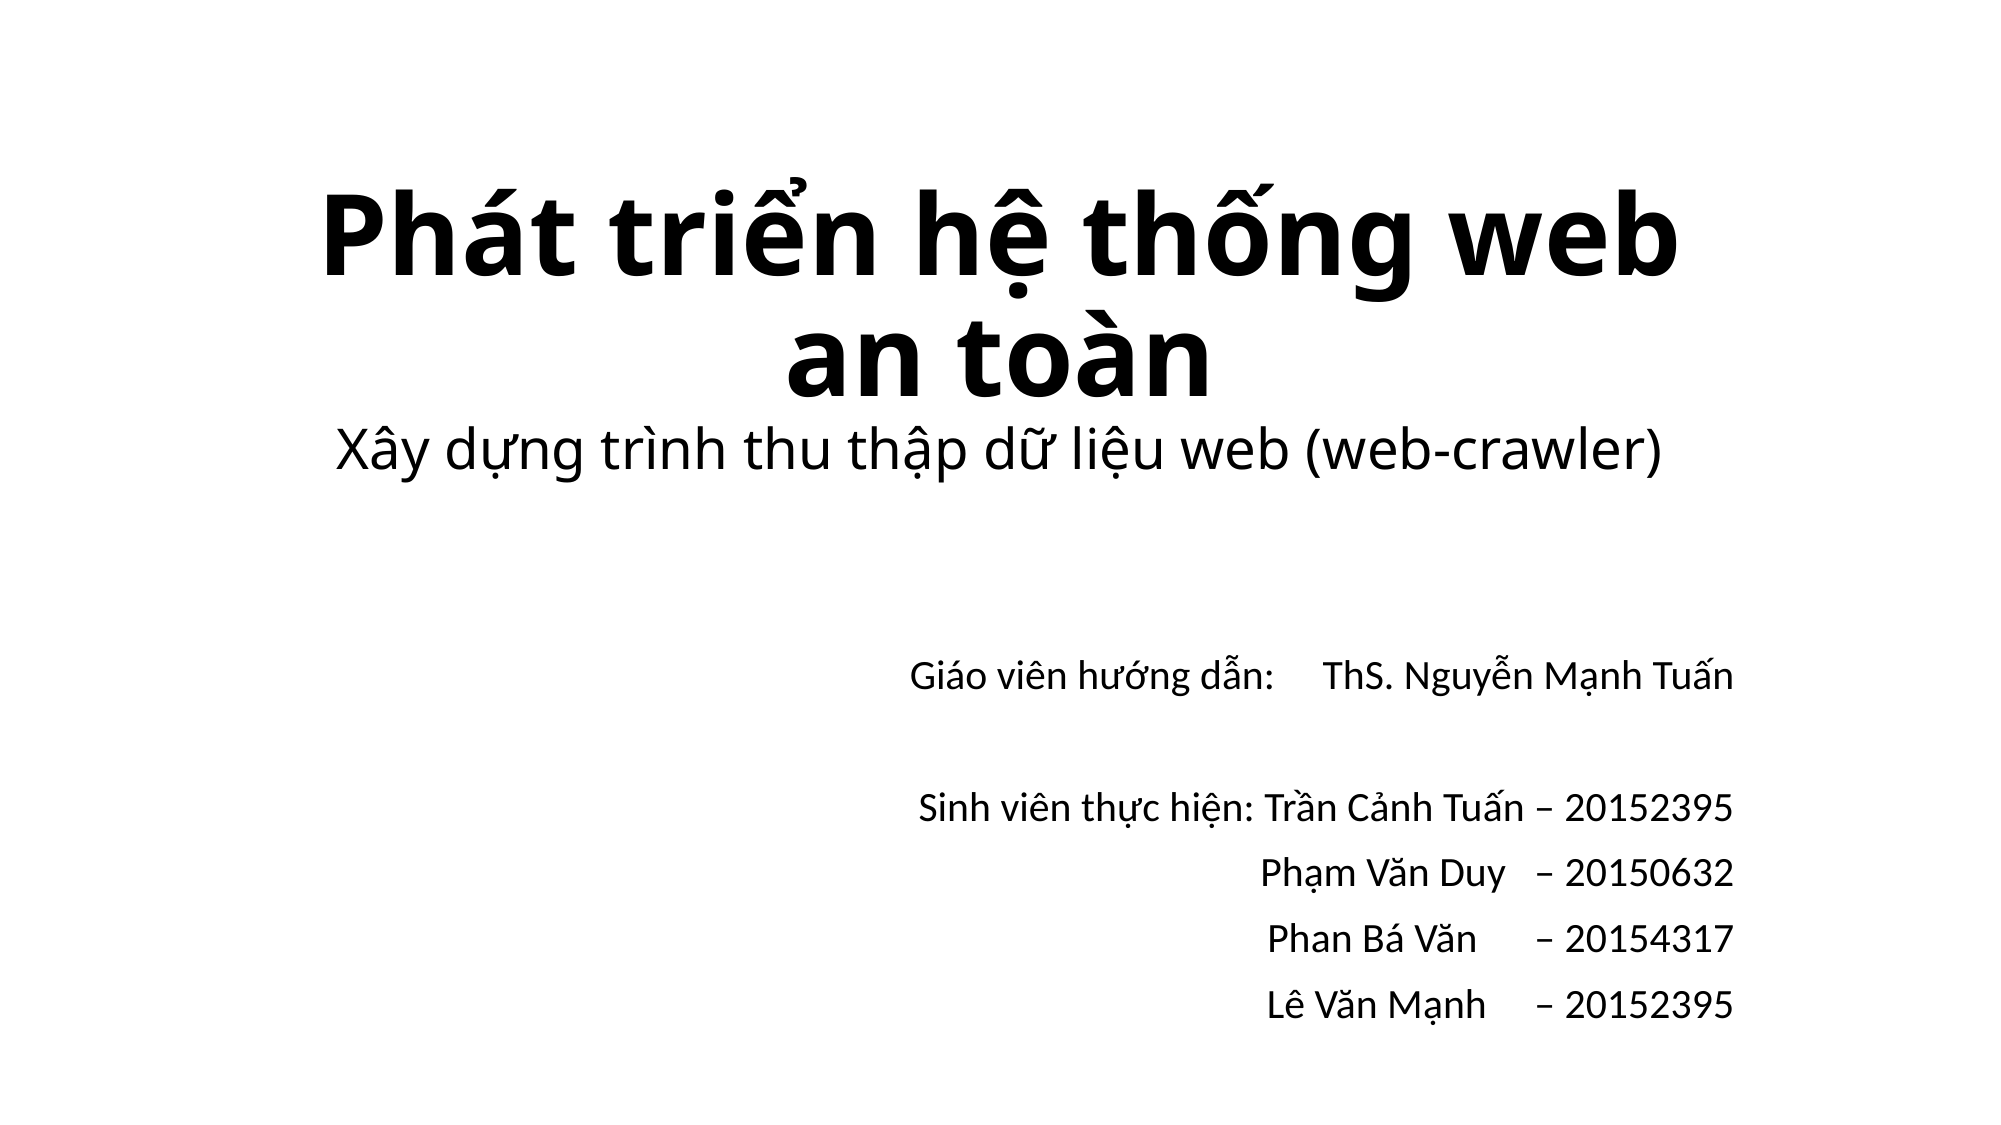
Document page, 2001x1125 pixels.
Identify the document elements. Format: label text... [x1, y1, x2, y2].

subtitle Giáo viên hướng dẫn: ThS. Nguyễn Mạnh Tuấn Sinh viên thực hiện: Trần Cảnh Tuấn – 20152395 Phạm Văn Duy – 20150632 Phan Bá Văn – 20154317 Lê Văn Mạnh – 20152395 [249, 645, 1750, 918]
title Phát triển hệ thống web an toàn Xây dựng trình thu thập dữ liệu web (web-crawler) [249, 97, 1750, 490]
